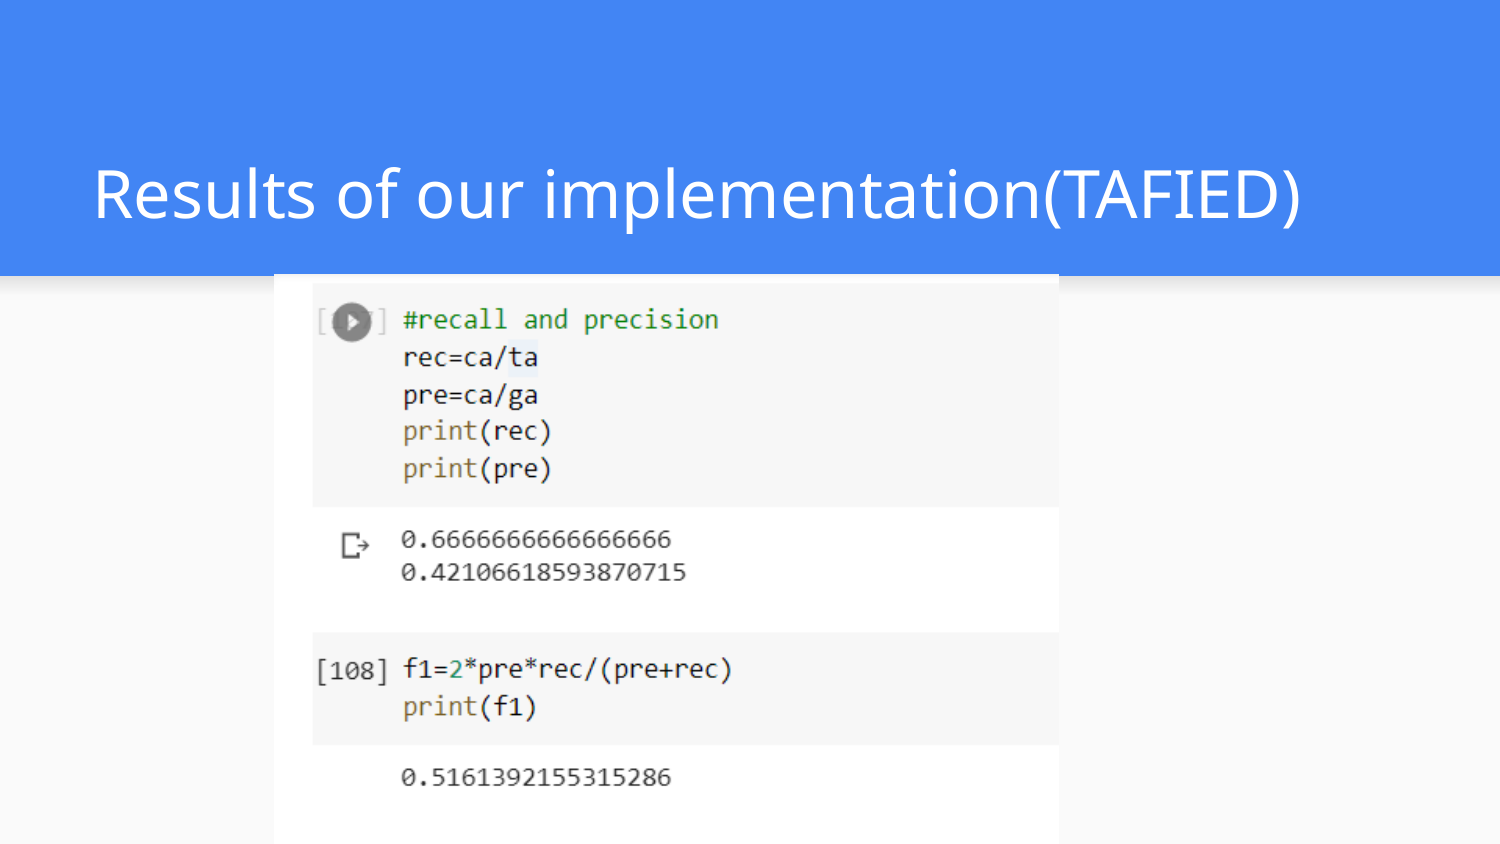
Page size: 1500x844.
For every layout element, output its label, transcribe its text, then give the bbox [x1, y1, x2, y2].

title Results of our implementation(TAFIED) [77, 121, 1427, 248]
picture [273, 274, 1059, 844]
